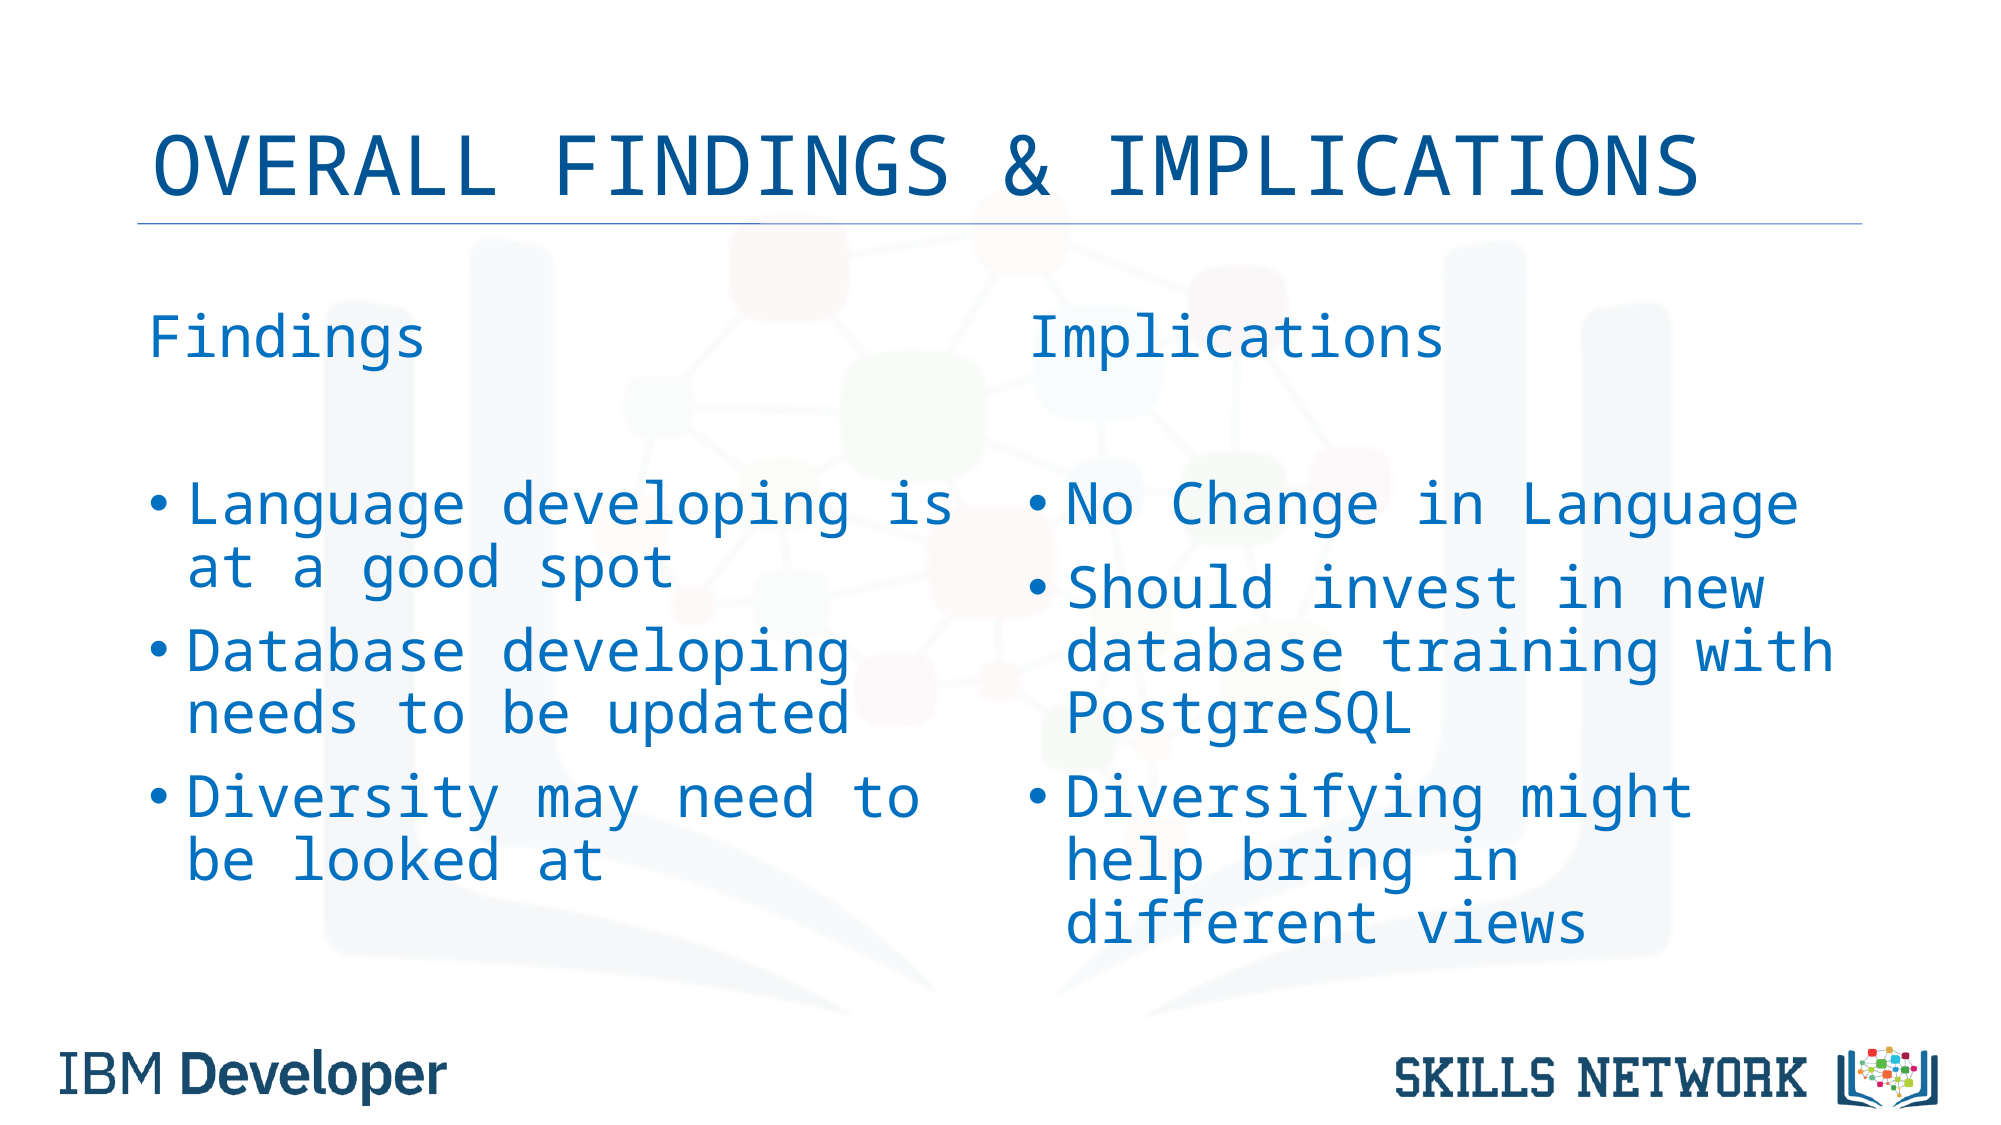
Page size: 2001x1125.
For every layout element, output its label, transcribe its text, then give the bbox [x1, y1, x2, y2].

list Findings Language developing is at a good spot Database developing needs to be updated Diversity may need to be looked at [133, 299, 984, 1014]
title OVERALL FINDINGS & IMPLICATIONS [137, 59, 1863, 278]
picture [1390, 1045, 1945, 1111]
list Implications No Change in Language Should invest in new database training with PostgreSQL Diversifying might help bring in different views [1012, 299, 1863, 1014]
picture [55, 1045, 459, 1108]
